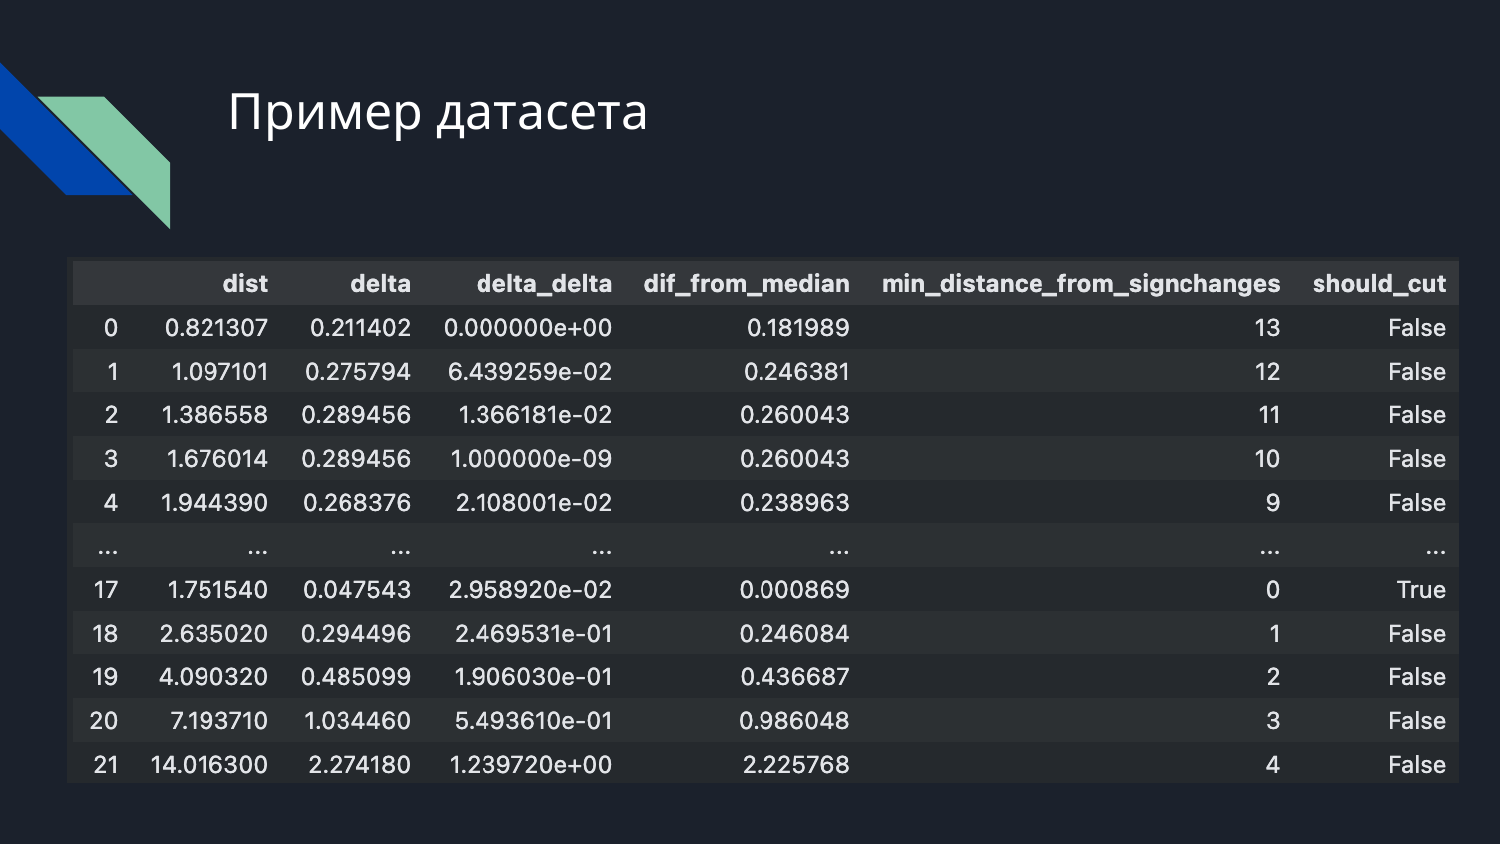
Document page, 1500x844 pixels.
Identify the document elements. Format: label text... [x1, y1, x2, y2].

picture [67, 256, 1459, 783]
title Пример датасета [212, 64, 1368, 215]
